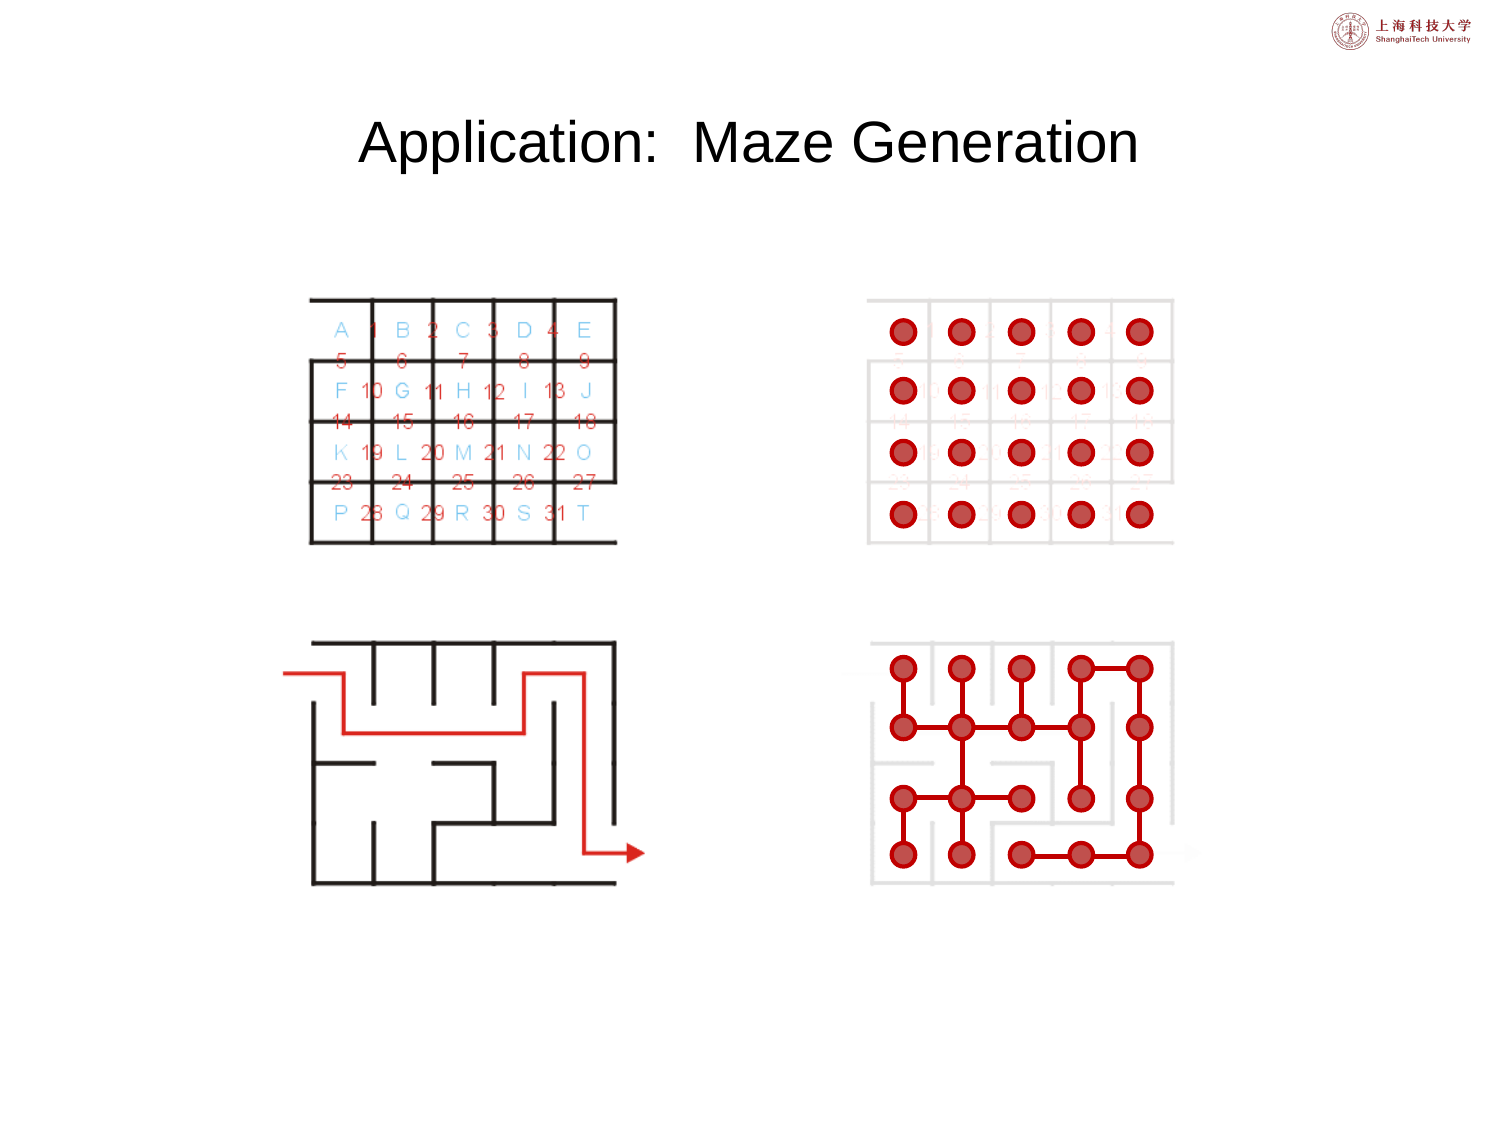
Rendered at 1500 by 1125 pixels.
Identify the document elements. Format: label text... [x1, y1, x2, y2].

picture [300, 290, 631, 546]
picture [857, 290, 1188, 546]
picture [832, 633, 1214, 894]
title Application: Maze Generation [74, 44, 1426, 233]
picture [1327, 0, 1478, 109]
picture [273, 633, 655, 894]
